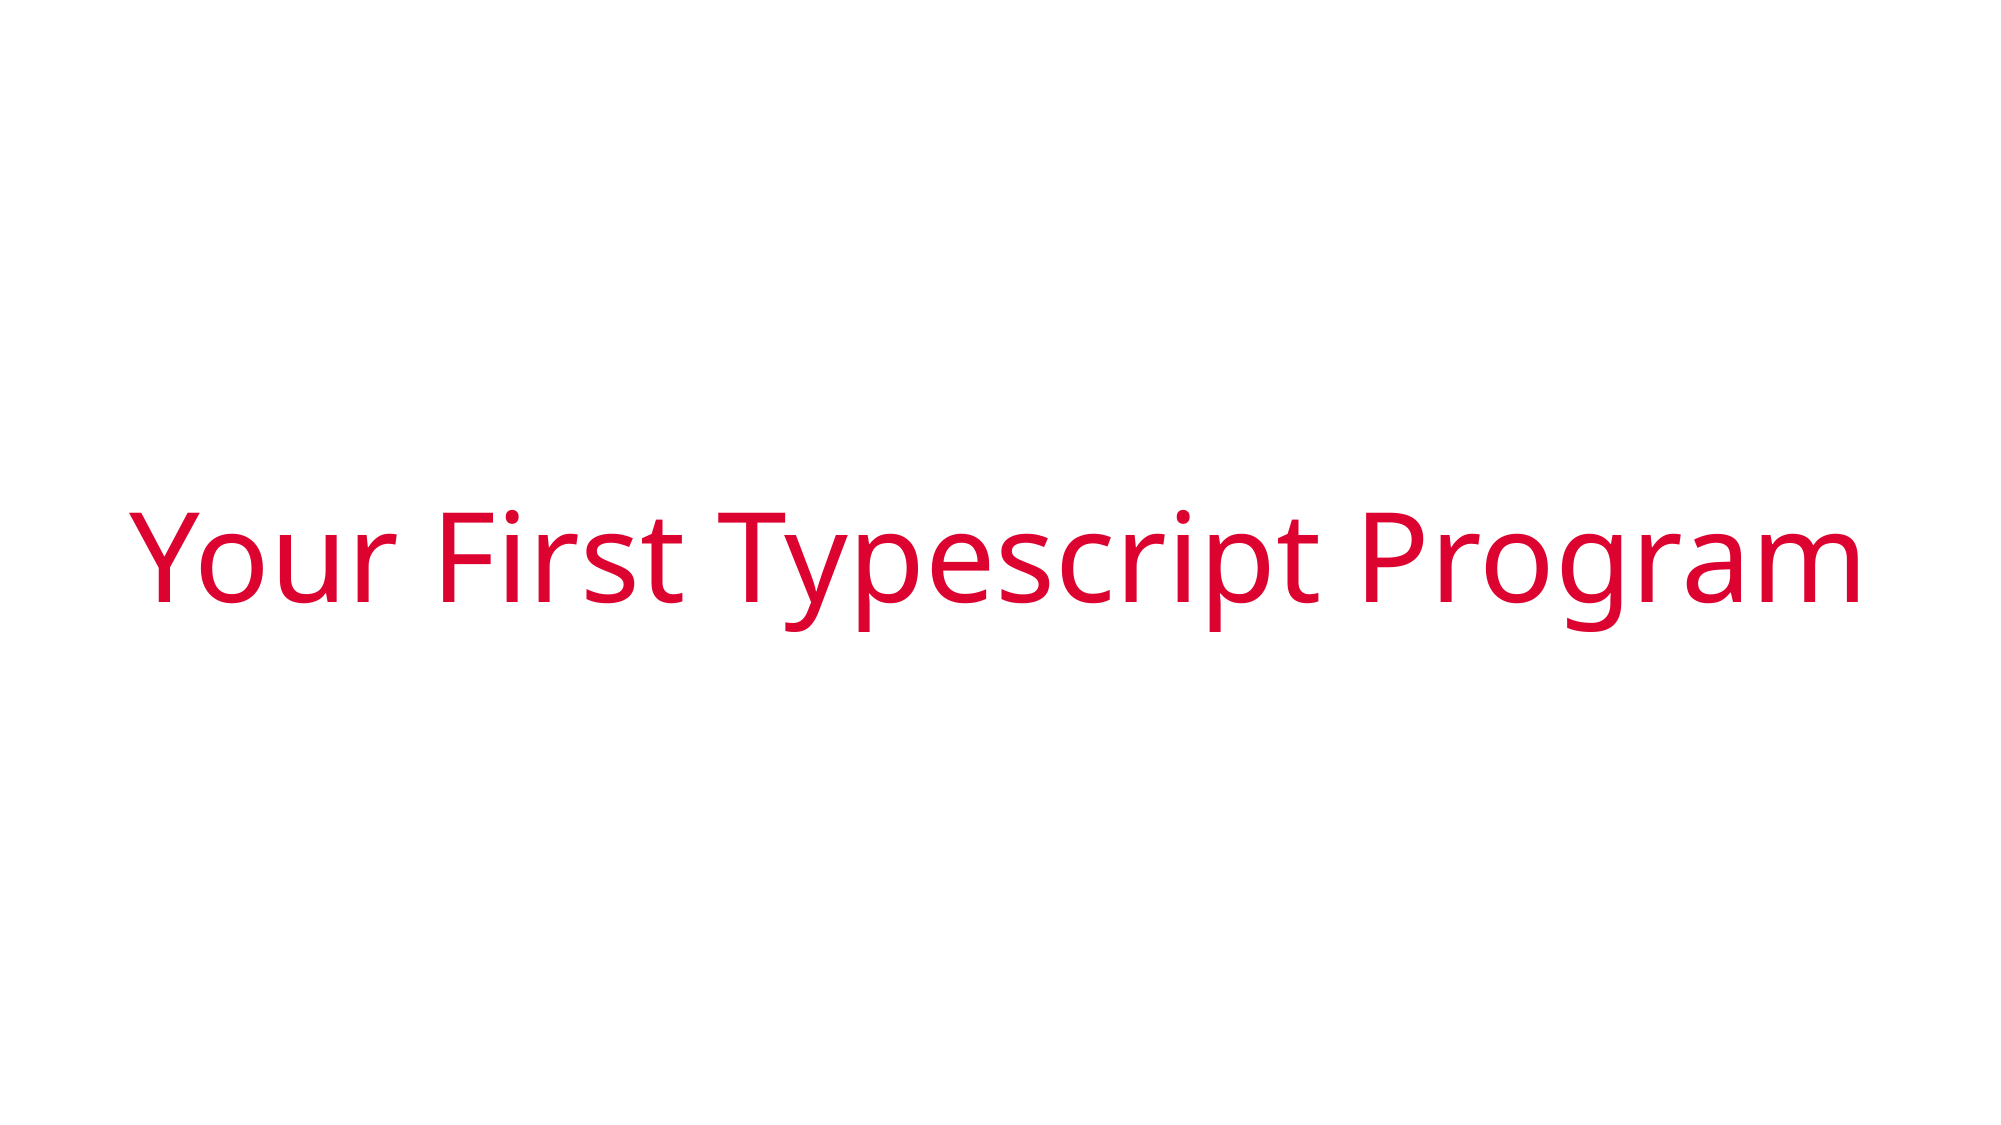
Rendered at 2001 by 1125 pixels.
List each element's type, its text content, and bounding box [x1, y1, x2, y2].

title Your First Typescript Program [0, 0, 2000, 1125]
